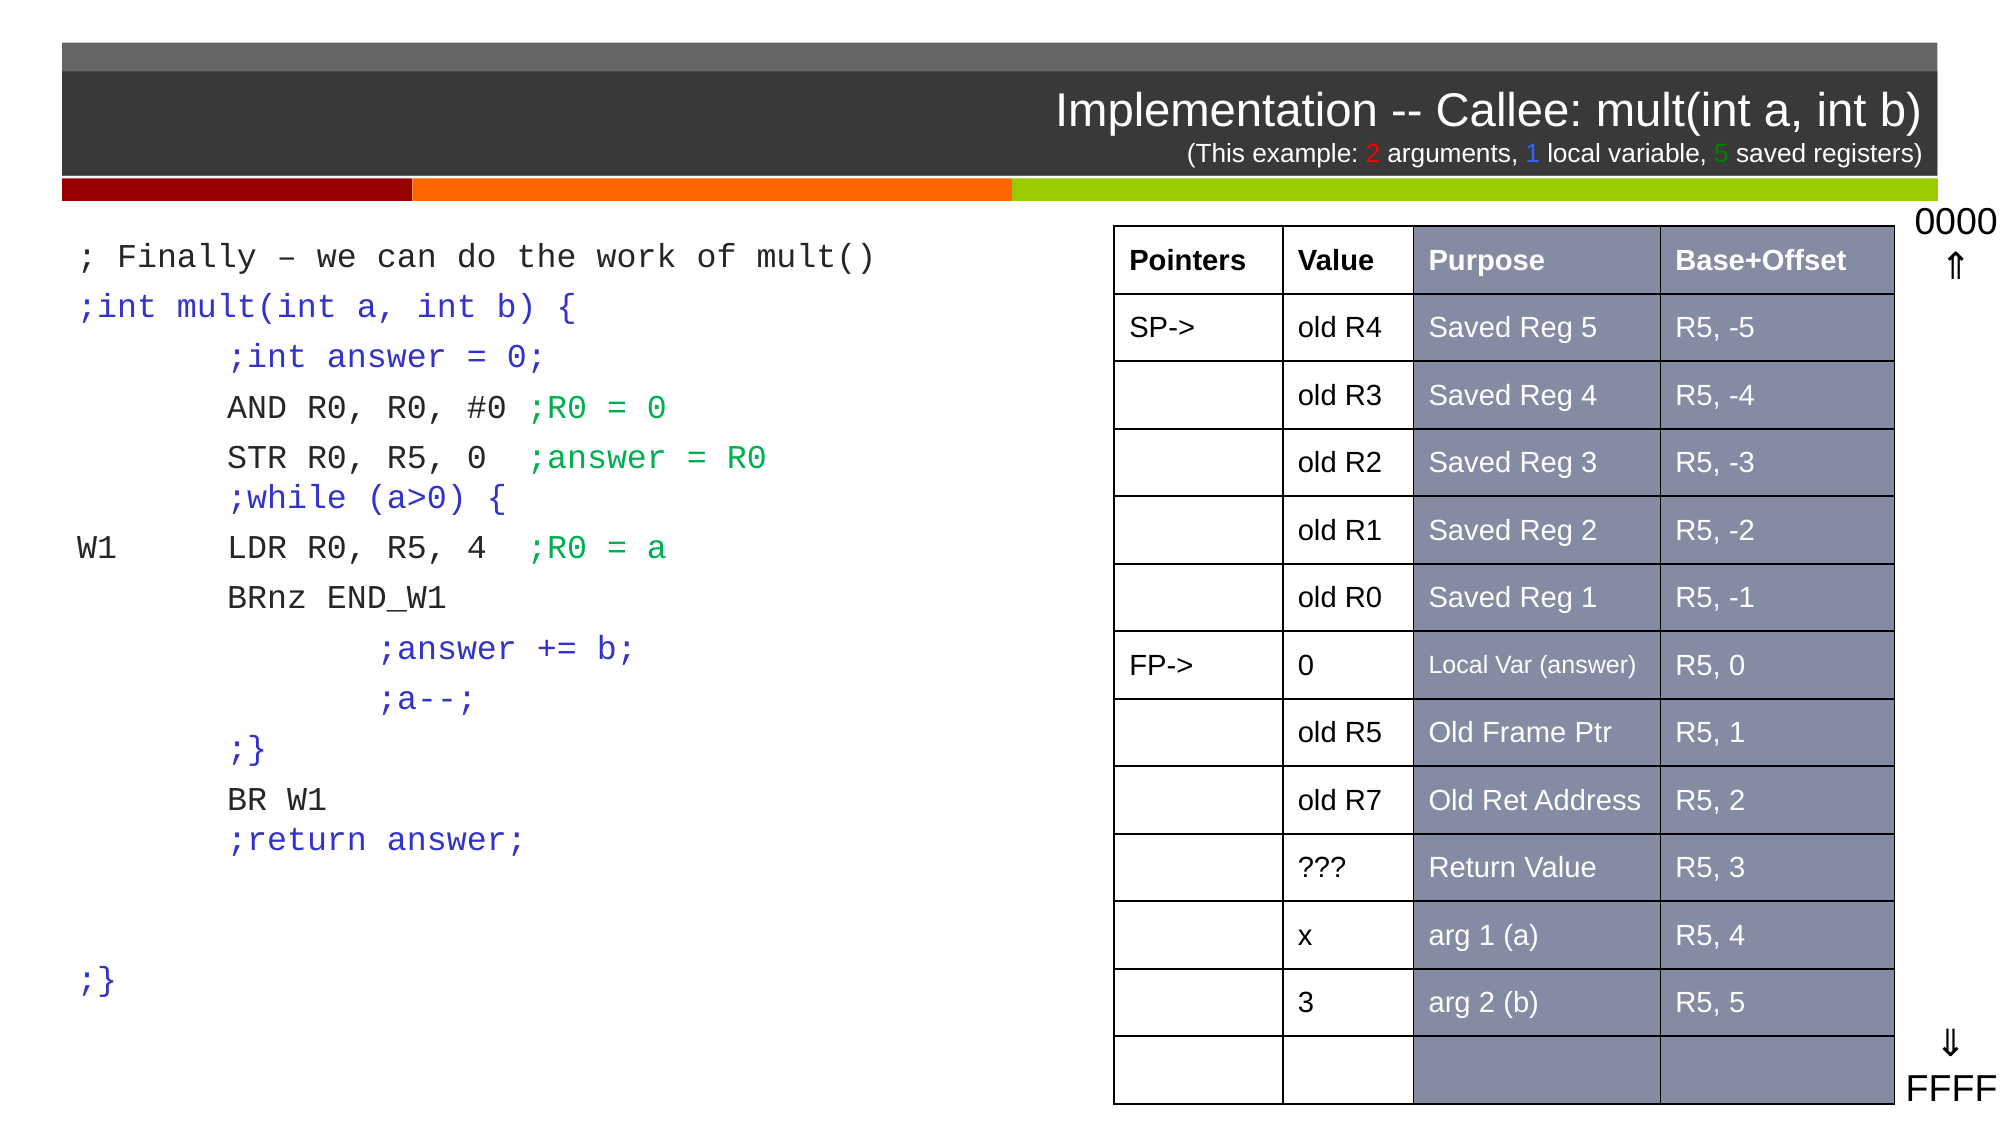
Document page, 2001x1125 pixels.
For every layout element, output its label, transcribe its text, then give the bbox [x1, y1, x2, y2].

table_header Base+Offset [1661, 227, 1894, 293]
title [62, 71, 1938, 176]
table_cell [1661, 970, 1894, 1035]
table_header Pointers [1115, 227, 1282, 293]
table_header Purpose [1414, 227, 1660, 293]
table_cell [1115, 362, 1282, 428]
table_cell R5, -2 [1661, 497, 1894, 563]
table_cell [1115, 565, 1282, 630]
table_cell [1284, 767, 1413, 833]
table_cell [1414, 835, 1660, 900]
table_cell Saved Reg 2 [1414, 497, 1660, 563]
table_cell [1115, 430, 1282, 495]
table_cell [1414, 970, 1660, 1035]
table_cell R5, -5 [1661, 295, 1894, 360]
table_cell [1661, 700, 1894, 765]
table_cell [1661, 835, 1894, 900]
table_cell Saved Reg 5 [1414, 295, 1660, 360]
table_cell R5, -4 [1661, 362, 1894, 428]
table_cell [1284, 700, 1413, 765]
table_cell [1284, 835, 1413, 900]
table_cell FP-> [1115, 632, 1282, 698]
table_header Value [1284, 227, 1413, 293]
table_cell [1115, 970, 1282, 1035]
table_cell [1115, 767, 1282, 833]
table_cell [1284, 970, 1413, 1035]
table_cell Saved Reg 3 [1414, 430, 1660, 495]
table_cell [1414, 1037, 1660, 1103]
table_cell old R1 [1284, 497, 1413, 563]
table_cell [1414, 767, 1660, 833]
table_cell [1115, 700, 1282, 765]
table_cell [1115, 902, 1282, 968]
table_cell R5, -3 [1661, 430, 1894, 495]
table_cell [1661, 902, 1894, 968]
table_cell old R3 [1284, 362, 1413, 428]
table_cell old R2 [1284, 430, 1413, 495]
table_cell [1115, 1037, 1282, 1103]
table_cell Saved Reg 4 [1414, 362, 1660, 428]
table_cell Local Var (answer) [1414, 632, 1660, 698]
table_cell [1115, 497, 1282, 563]
list ; Finally – we can do the work of mult() ;int mult(int a, int b) { ;int answer = 0; AND R0, R0, #0 ;R0 = 0 STR R0, R5, 0 ;answer = R0 ;while (a>0) { W1 LDR R0, R5, 4 ;R0 = a BRnz END_W1 ;answer += b; ;a--; ;} BR W1 ;return answer; ;} [62, 226, 1044, 1104]
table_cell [1414, 902, 1660, 968]
table_cell old R0 [1284, 565, 1413, 630]
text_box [1899, 189, 2000, 295]
table_cell SP-> [1115, 295, 1282, 360]
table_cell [1661, 1037, 1890, 1103]
table_cell old R4 [1284, 295, 1413, 360]
table_cell 0 [1284, 632, 1413, 698]
table_cell R5, -1 [1661, 565, 1894, 630]
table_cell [1661, 767, 1894, 833]
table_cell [1115, 835, 1282, 900]
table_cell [1284, 1037, 1413, 1103]
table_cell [1661, 632, 1894, 698]
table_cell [1414, 700, 1660, 765]
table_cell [1284, 902, 1413, 968]
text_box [1890, 1011, 2000, 1117]
table_cell Saved Reg 1 [1414, 565, 1660, 630]
